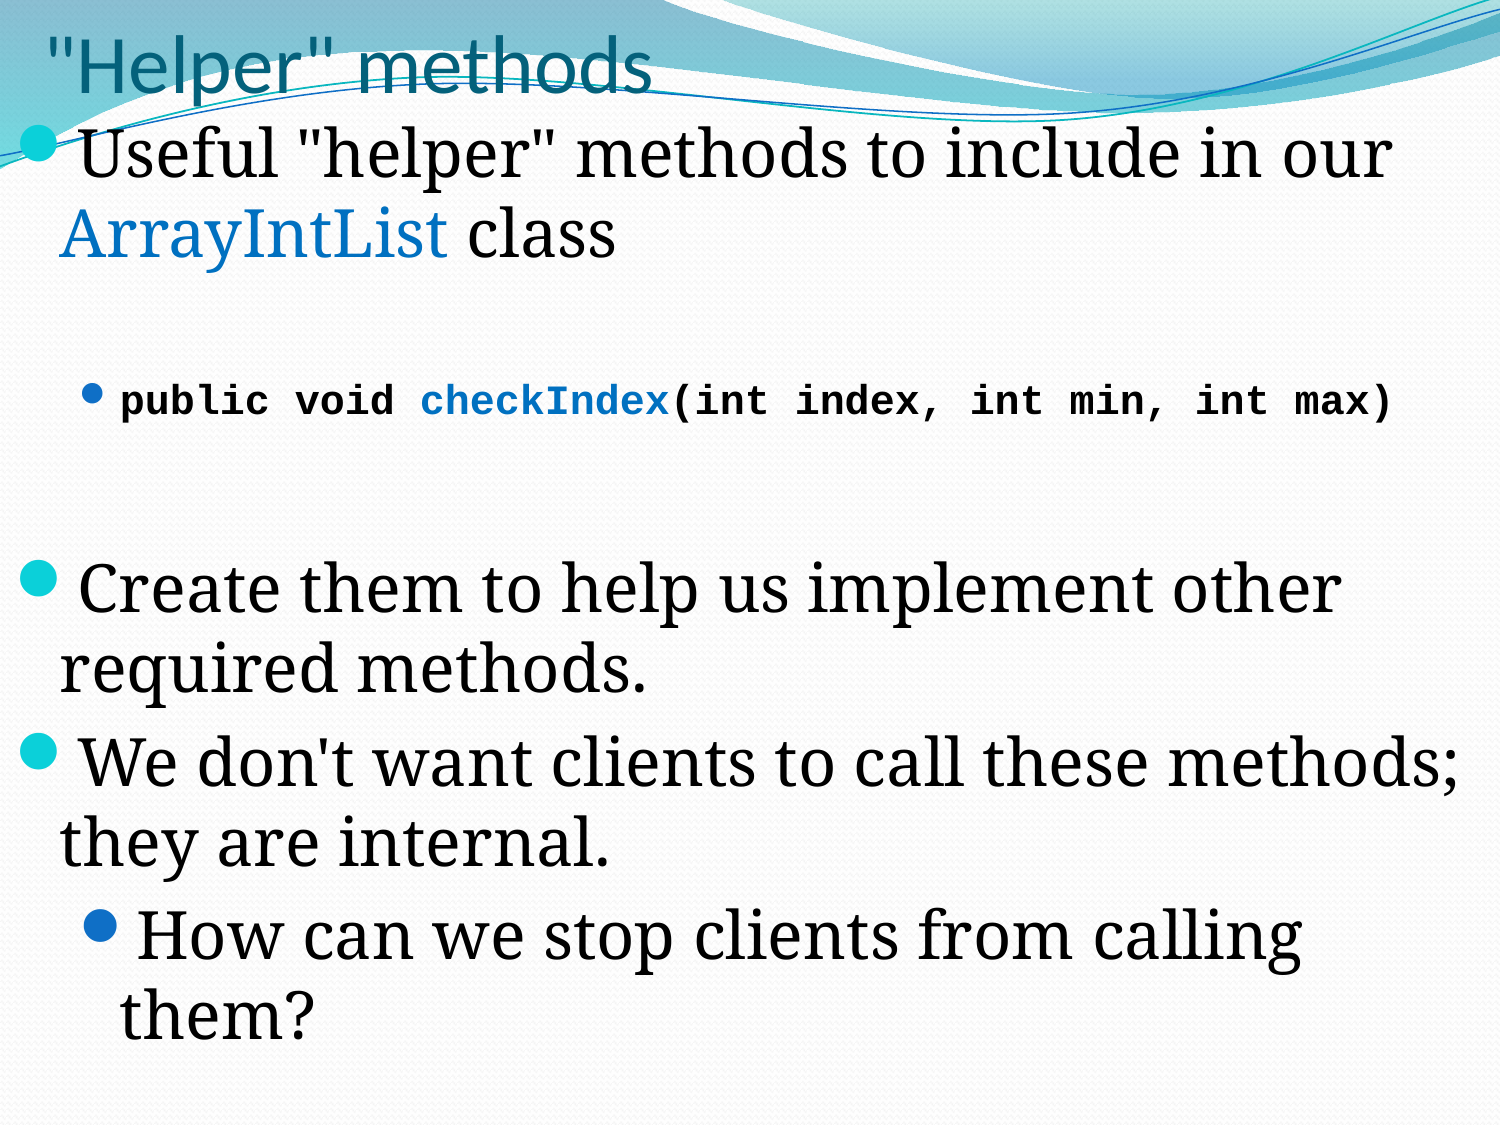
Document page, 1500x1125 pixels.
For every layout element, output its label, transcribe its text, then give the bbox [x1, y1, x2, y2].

title "Helper" methods [43, 9, 1394, 103]
list Useful "helper" methods to include in our ArrayIntList class public void checkIndex(int index, int min, int max) Create them to help us implement other required methods. We don't want clients to call these methods; they are internal. How can we stop clients from calling them? [0, 103, 1500, 1125]
